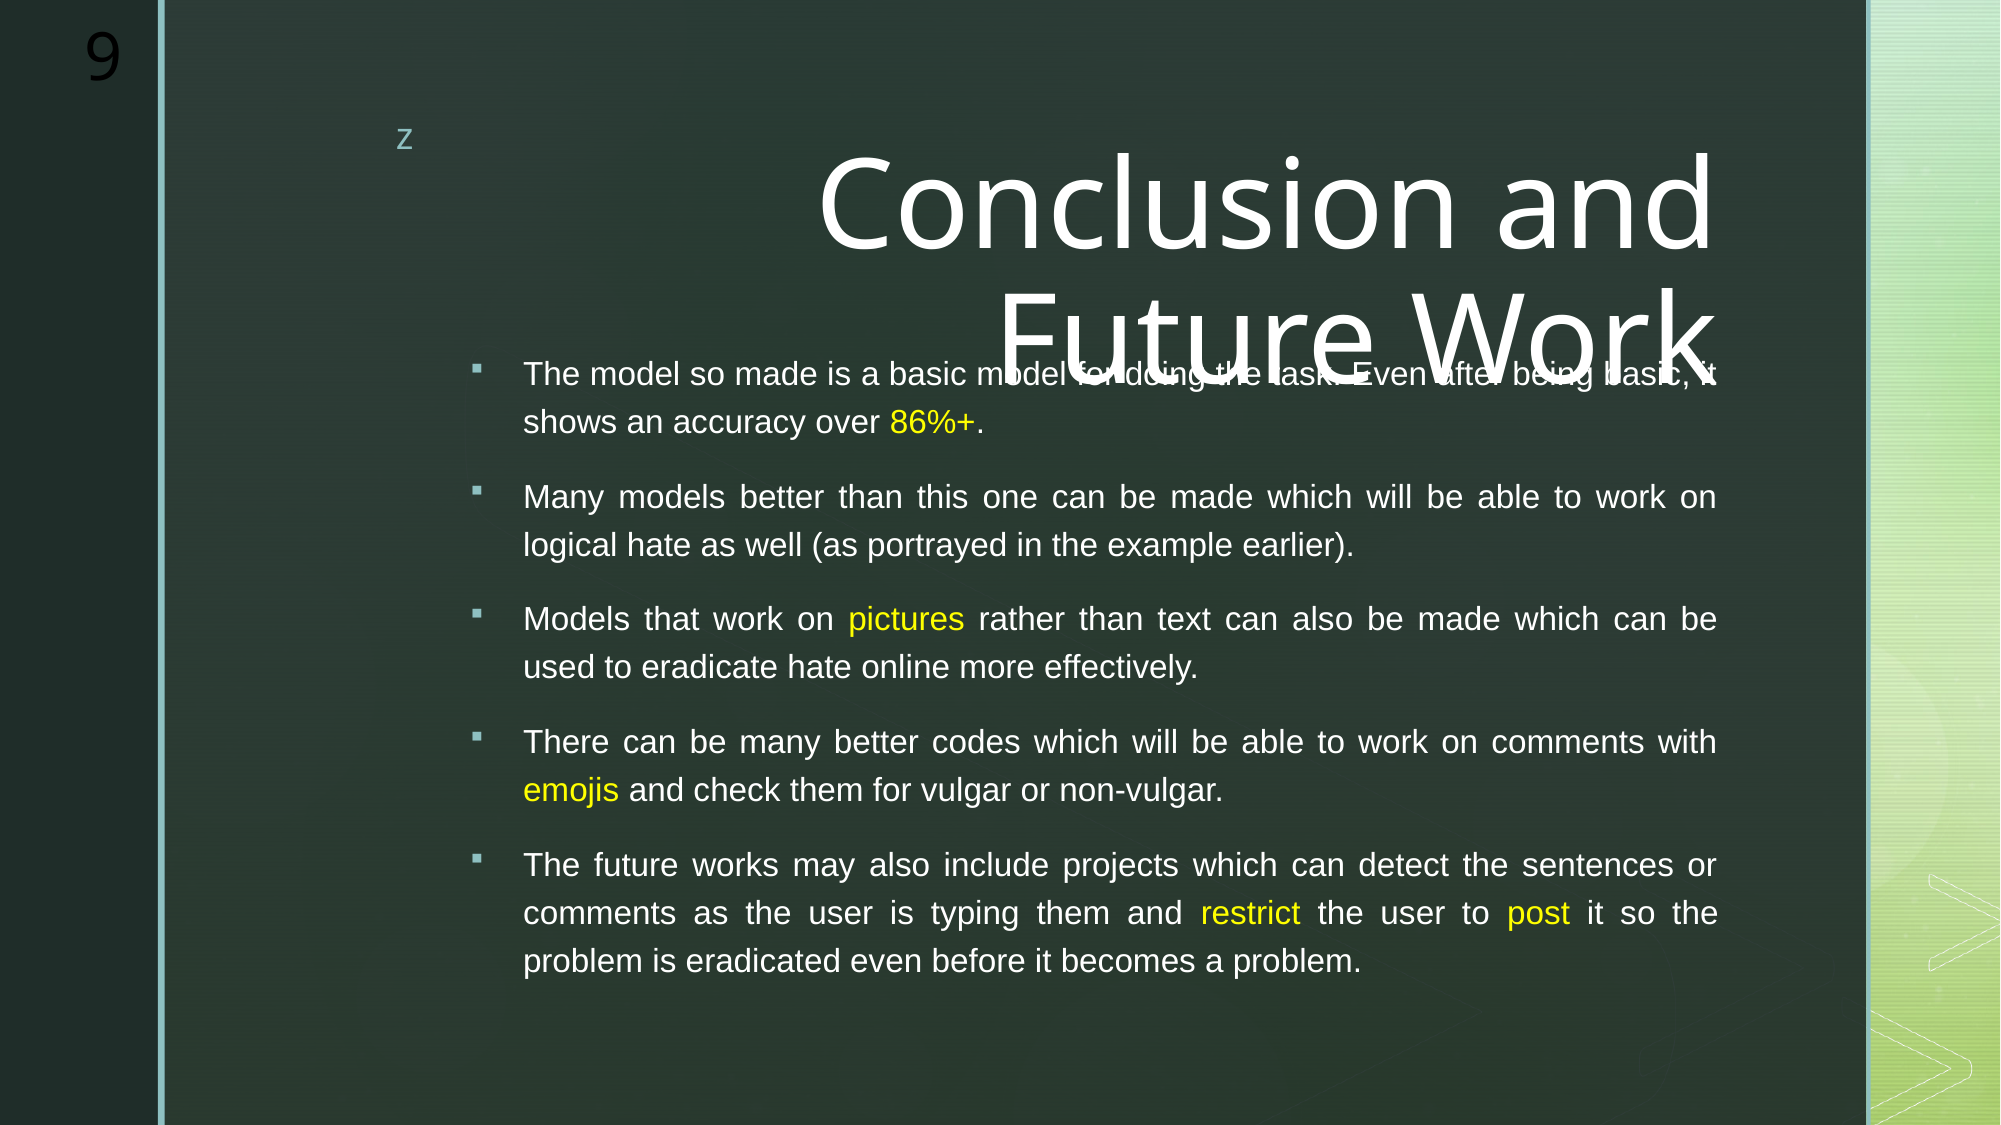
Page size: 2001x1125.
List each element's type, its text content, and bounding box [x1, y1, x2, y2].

slide_number 9 [25, 26, 131, 80]
list The model so made is a basic model for doing the task. Even after being basic, it shows an accuracy over 86%+. Many models better than this one can be made which will be able to work on logical hate as well (as portrayed in the example earlier). Models that work on pictures rather than text can also be made which can be used to eradicate hate online more effectively. There can be many better codes which will be able to work on comments with emojis and check them for vulgar or non-vulgar. The future works may also include projects which can detect the sentences or comments as the user is typing them and restrict the user to post it so the problem is eradicated even before it becomes a problem. [454, 336, 1734, 993]
title Conclusion and Future Work [428, 132, 1734, 310]
picture [1871, 0, 2001, 1125]
